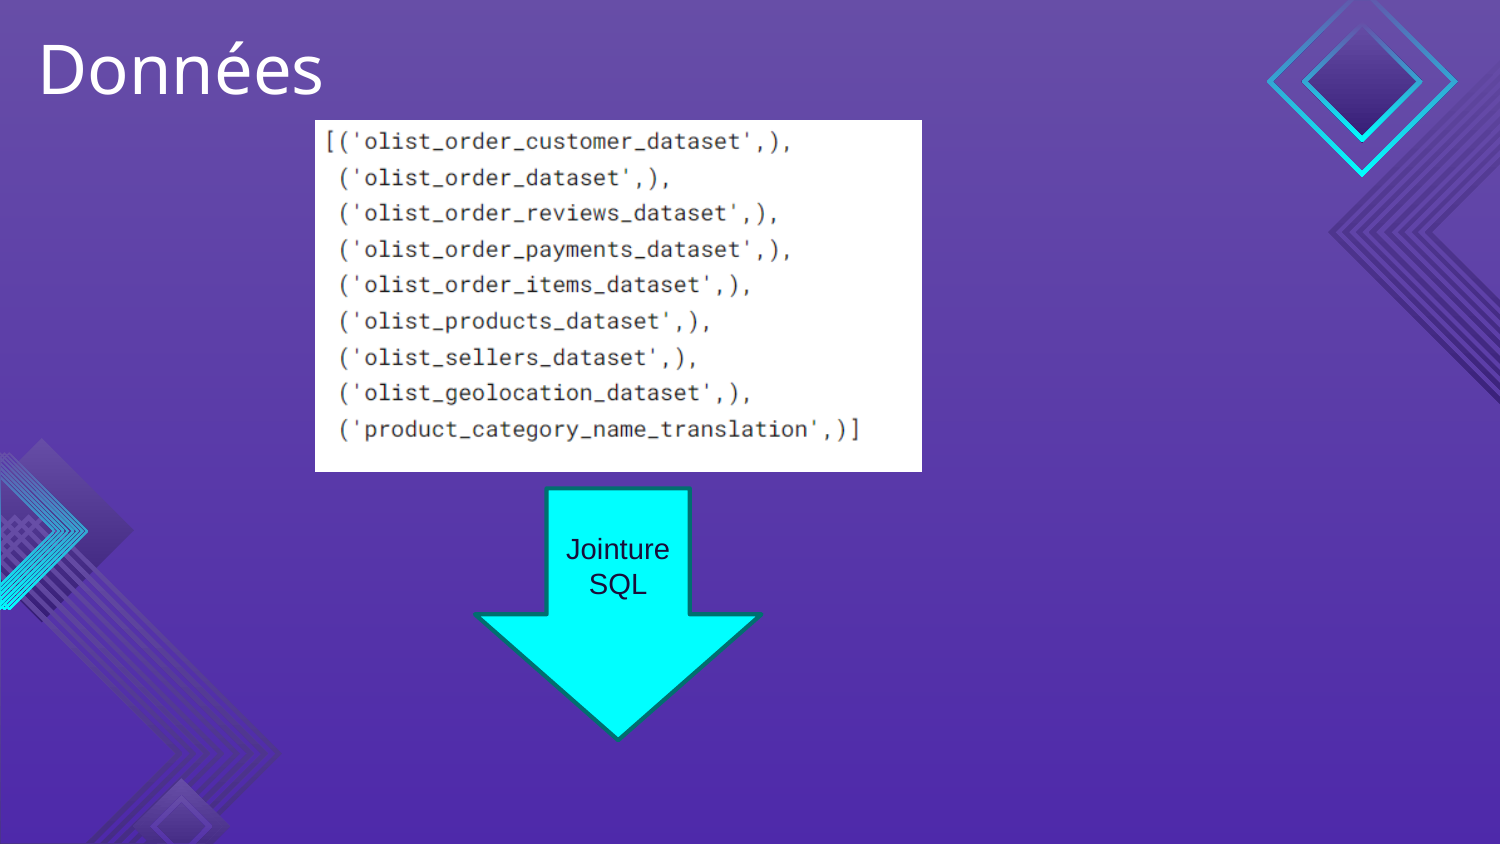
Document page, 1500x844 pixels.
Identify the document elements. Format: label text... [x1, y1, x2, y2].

picture [314, 120, 922, 472]
text_box Jointure SQL [472, 486, 764, 742]
title Données [22, 10, 1289, 104]
